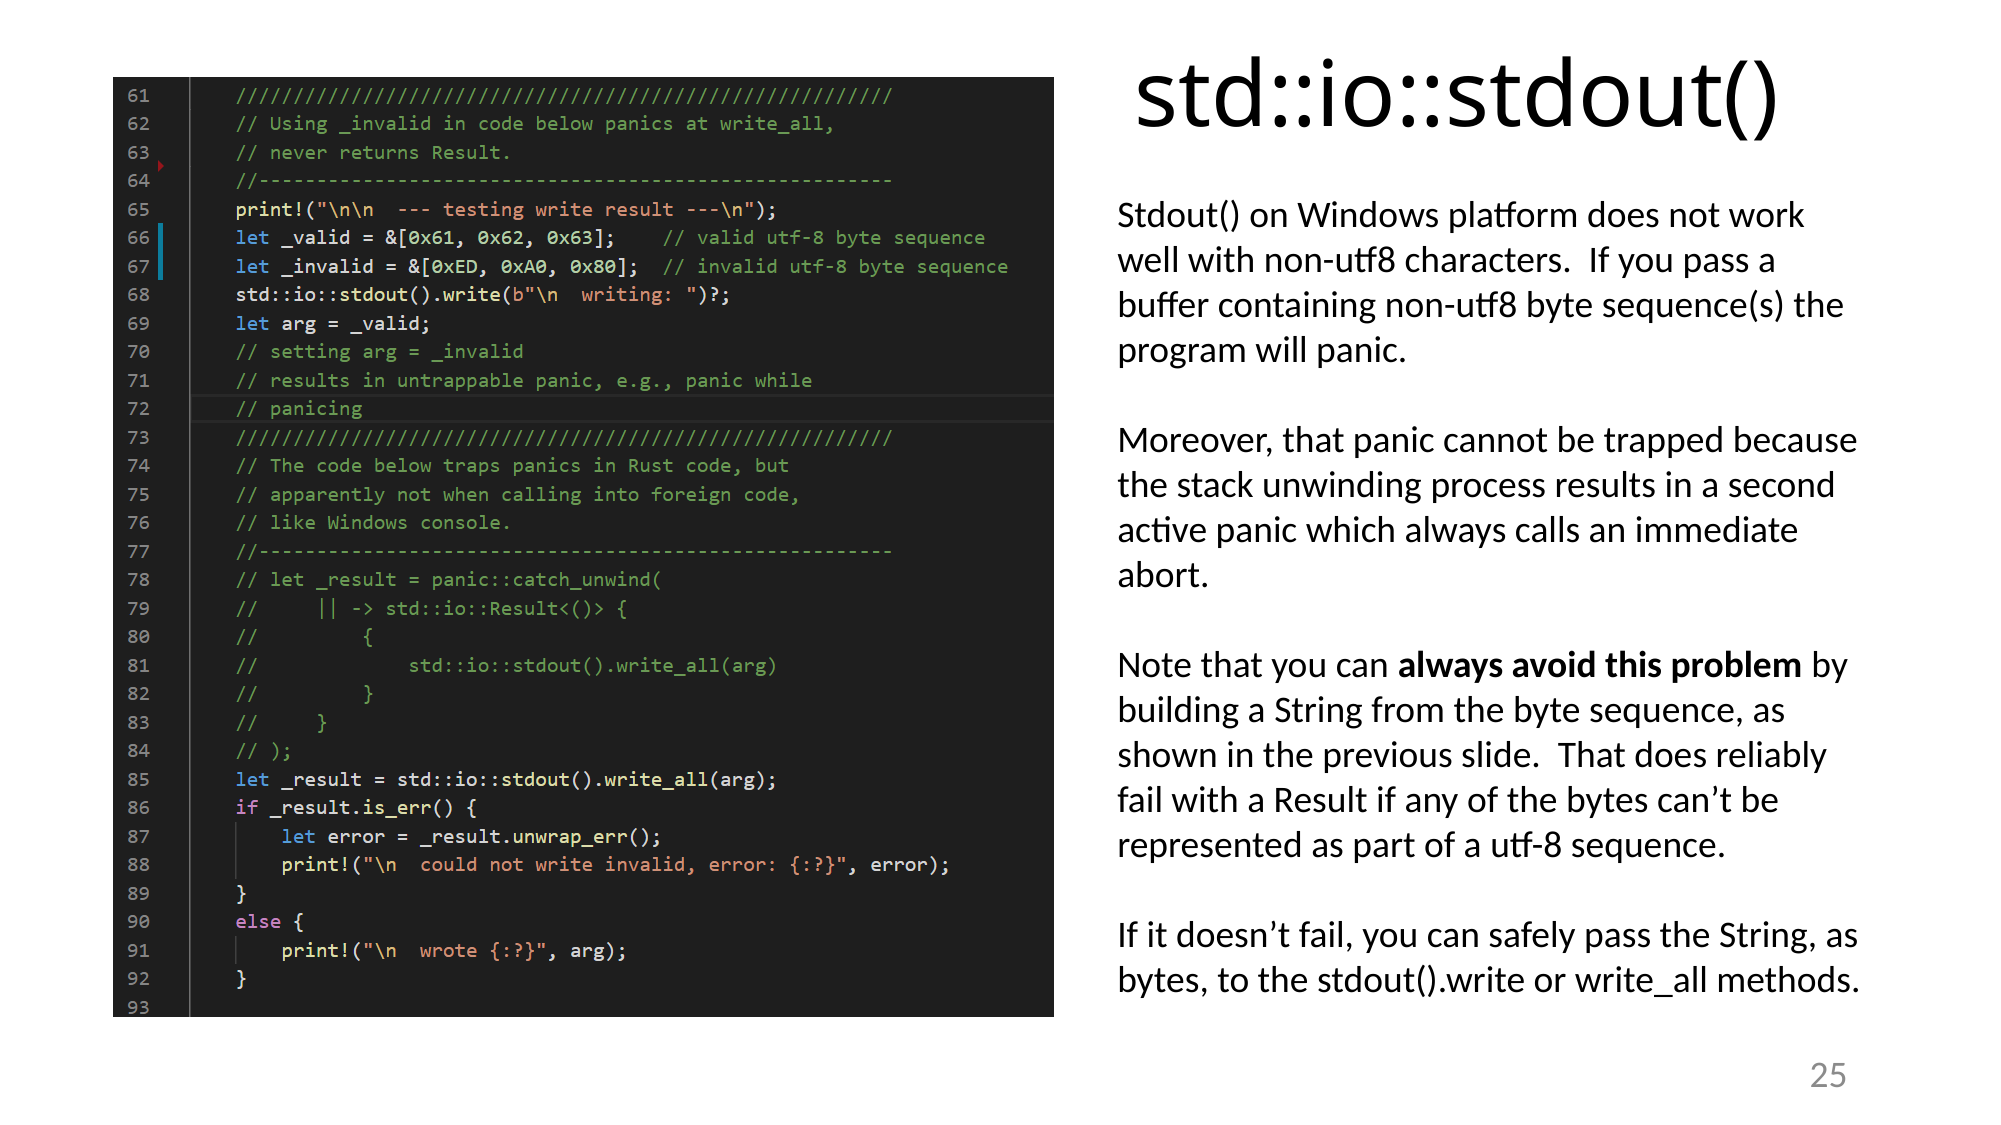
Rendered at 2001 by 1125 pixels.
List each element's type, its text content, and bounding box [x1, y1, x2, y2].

slide_number 25 [1412, 1042, 1863, 1103]
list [113, 77, 1054, 1017]
text_box Stdout() on Windows platform does not work well with non-utf8 characters. If you pass a buffer containing non-utf8 byte sequence(s) the program will panic. Moreover, that panic cannot be trapped because the stack unwinding process results in a second active panic which always calls an immediate abort. Note that you can always avoid this problem by building a String from the byte sequence, as shown in the previous slide. That does reliably fail with a Result if any of the bytes can’t be represented as part of a utf-8 sequence. If it doesn’t fail, you can safely pass the String, as bytes, to the stdout().write or write_all methods. [1102, 183, 1887, 1008]
title std::io::stdout() [1119, 31, 1958, 162]
